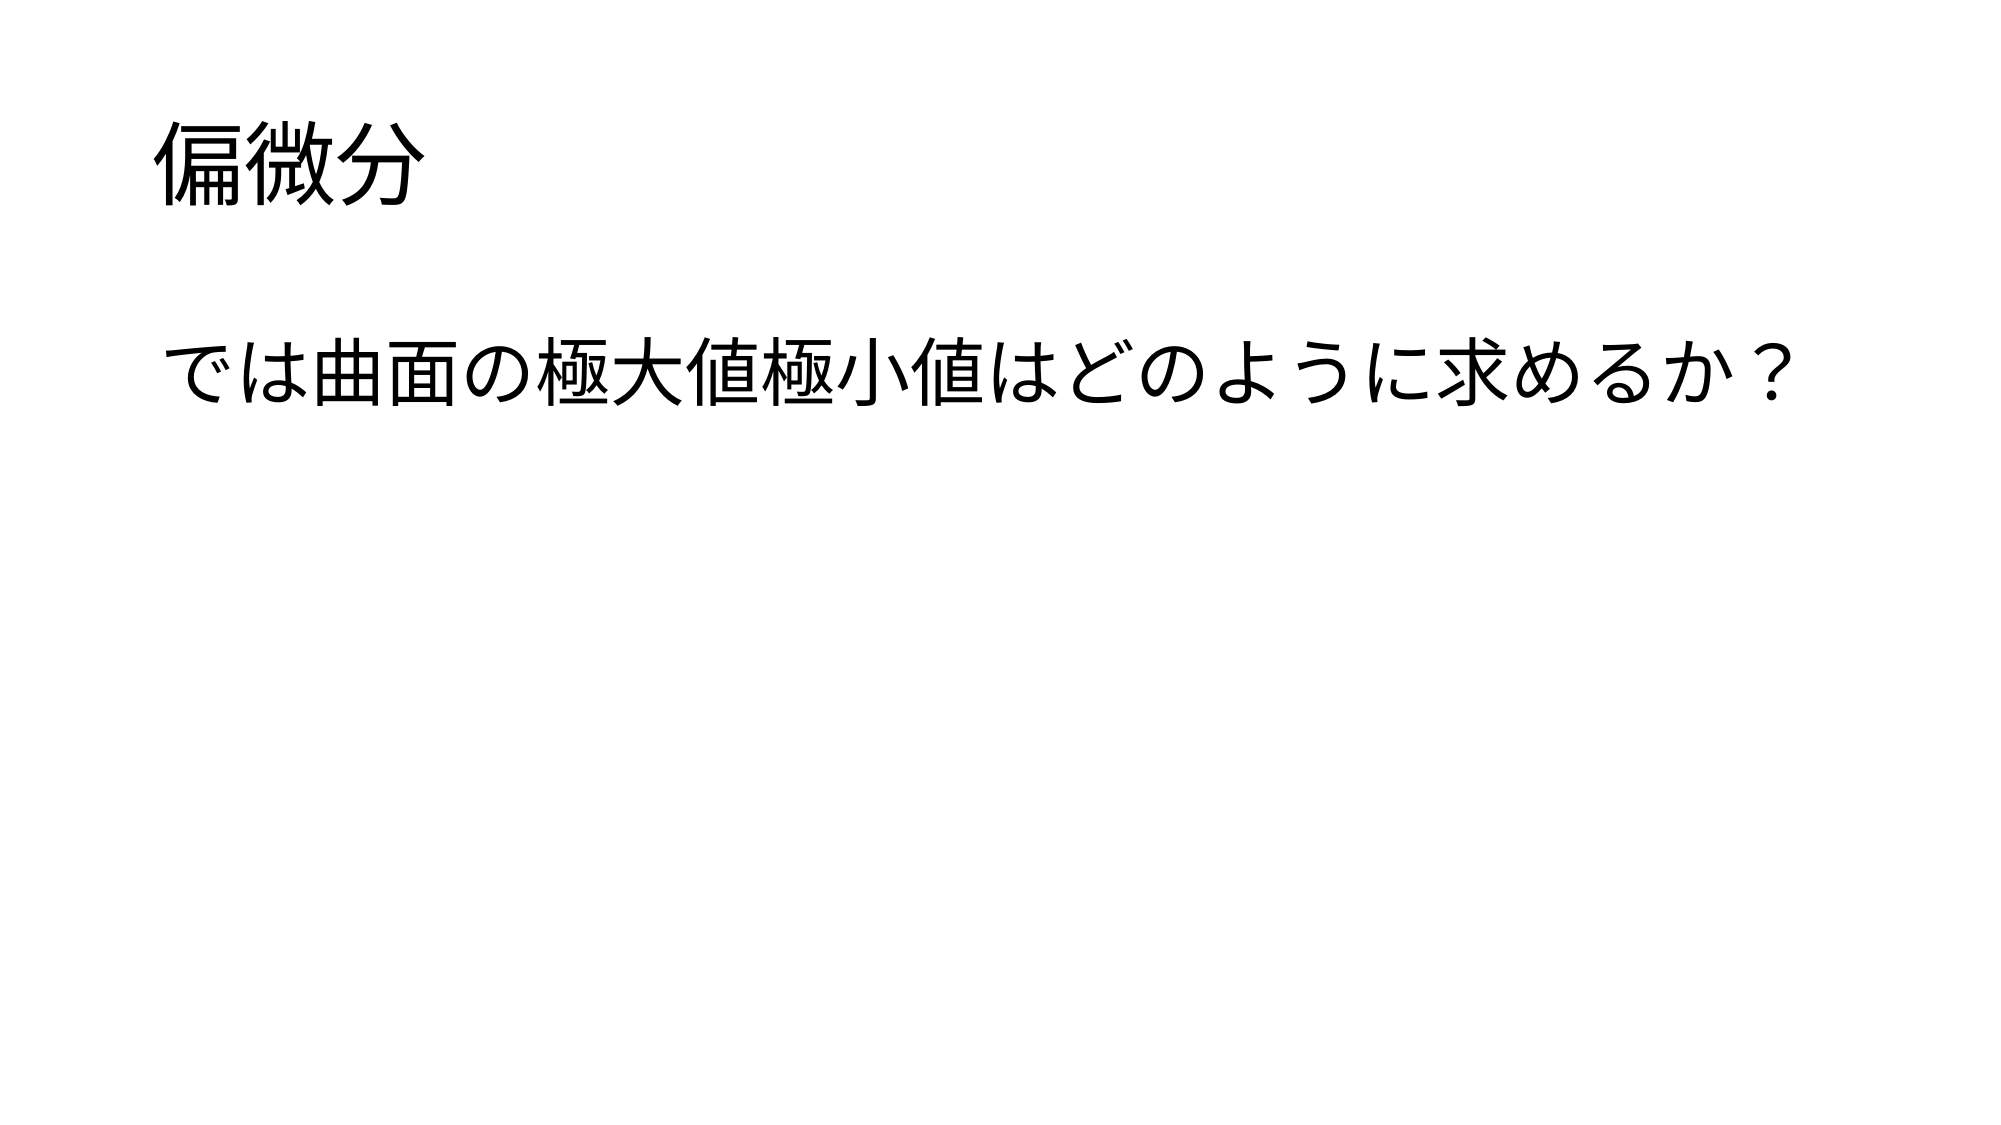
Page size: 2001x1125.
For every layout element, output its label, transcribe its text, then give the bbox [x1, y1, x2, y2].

title 偏微分 [137, 59, 1863, 278]
text_box では曲面の極大値極小値はどのように求めるか？ [145, 318, 1826, 424]
